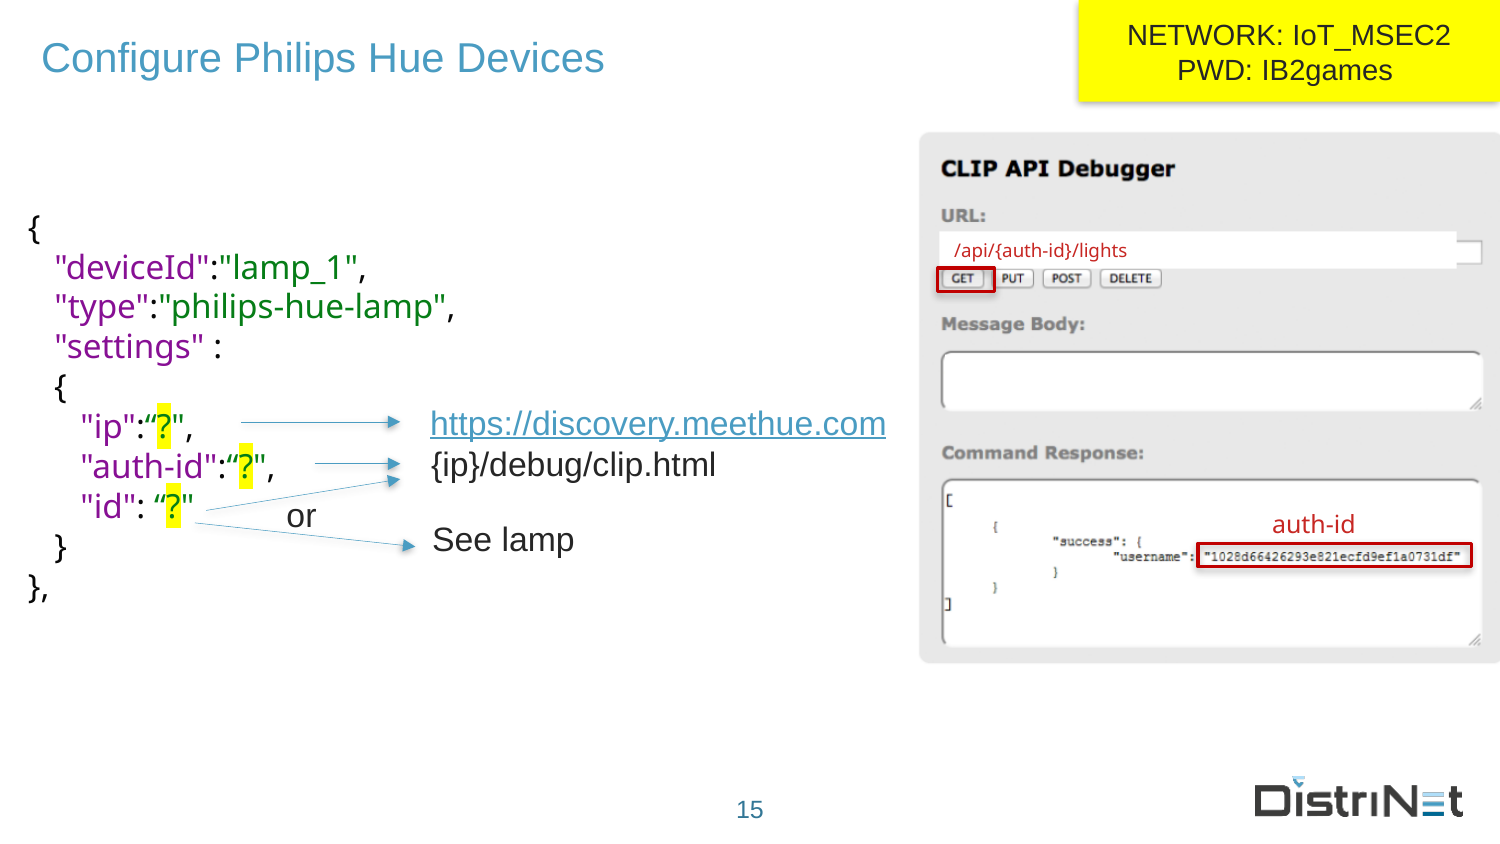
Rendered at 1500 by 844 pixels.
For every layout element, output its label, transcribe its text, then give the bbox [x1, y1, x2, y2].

text_box {ip}/debug/clip.html [416, 435, 898, 491]
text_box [194, 522, 416, 547]
text_box See lamp [417, 510, 677, 566]
slide_number 15 [679, 786, 821, 832]
text_box NETWORK: IoT_MSEC2 PWD: IB2games [1078, 0, 1500, 102]
text_box { "deviceId":"lamp_1", "type":"philips-hue-lamp", "settings" : { "ip":“?", "auth-id":“?", "id": “?" } }, [12, 198, 898, 613]
text_box Configure Philips Hue Devices [26, 23, 1073, 90]
text_box https://discovery.meethue.com [415, 393, 898, 449]
picture [1255, 776, 1463, 817]
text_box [205, 478, 401, 511]
picture [903, 115, 1500, 673]
